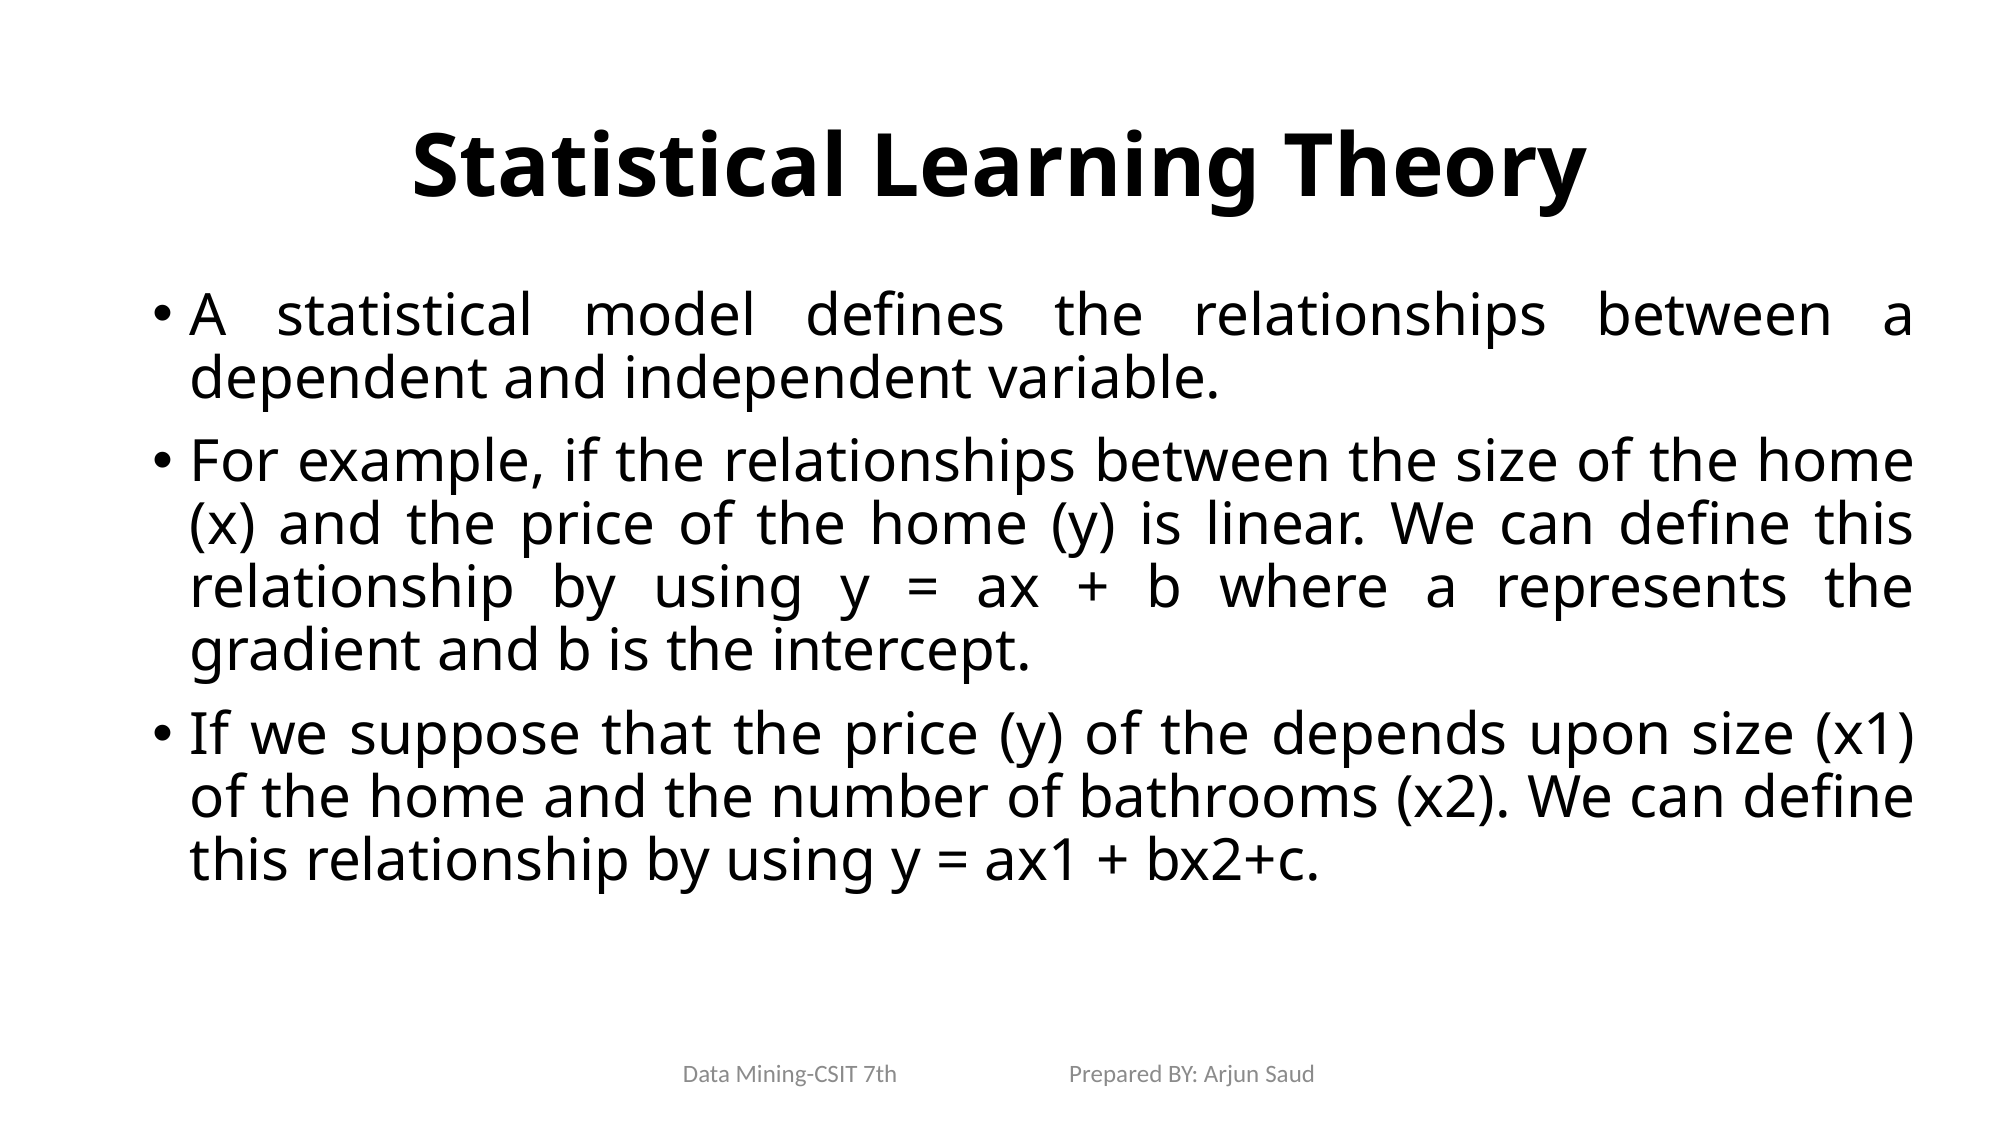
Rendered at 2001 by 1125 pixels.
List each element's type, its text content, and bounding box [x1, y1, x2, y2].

list A statistical model defines the relationships between a dependent and independent variable. For example, if the relationships between the size of the home (x) and the price of the home (y) is linear. We can define this relationship by using y = ax + b where a represents the gradient and b is the intercept. If we suppose that the price (y) of the depends upon size (x1) of the home and the number of bathrooms (x2). We can define this relationship by using y = ax1 + bx2+c. [137, 277, 1931, 842]
list A statistical model defines the relationships between a dependent and independent variable. For example, if the relationships between the size of the home (x) and the price of the home (y) is linear. We can define this relationship by using y = ax + b where a represents the gradient and b is the intercept. If we suppose that the price (y) of the depends upon size (x1) of the home and the number of bathrooms (x2). We can define this relationship by using y = ax1 + bx2+c. [137, 843, 1931, 1014]
title Statistical Learning Theory [137, 59, 1863, 277]
footer Data Mining-CSIT 7th Prepared BY: Arjun Saud [662, 1042, 1338, 1103]
